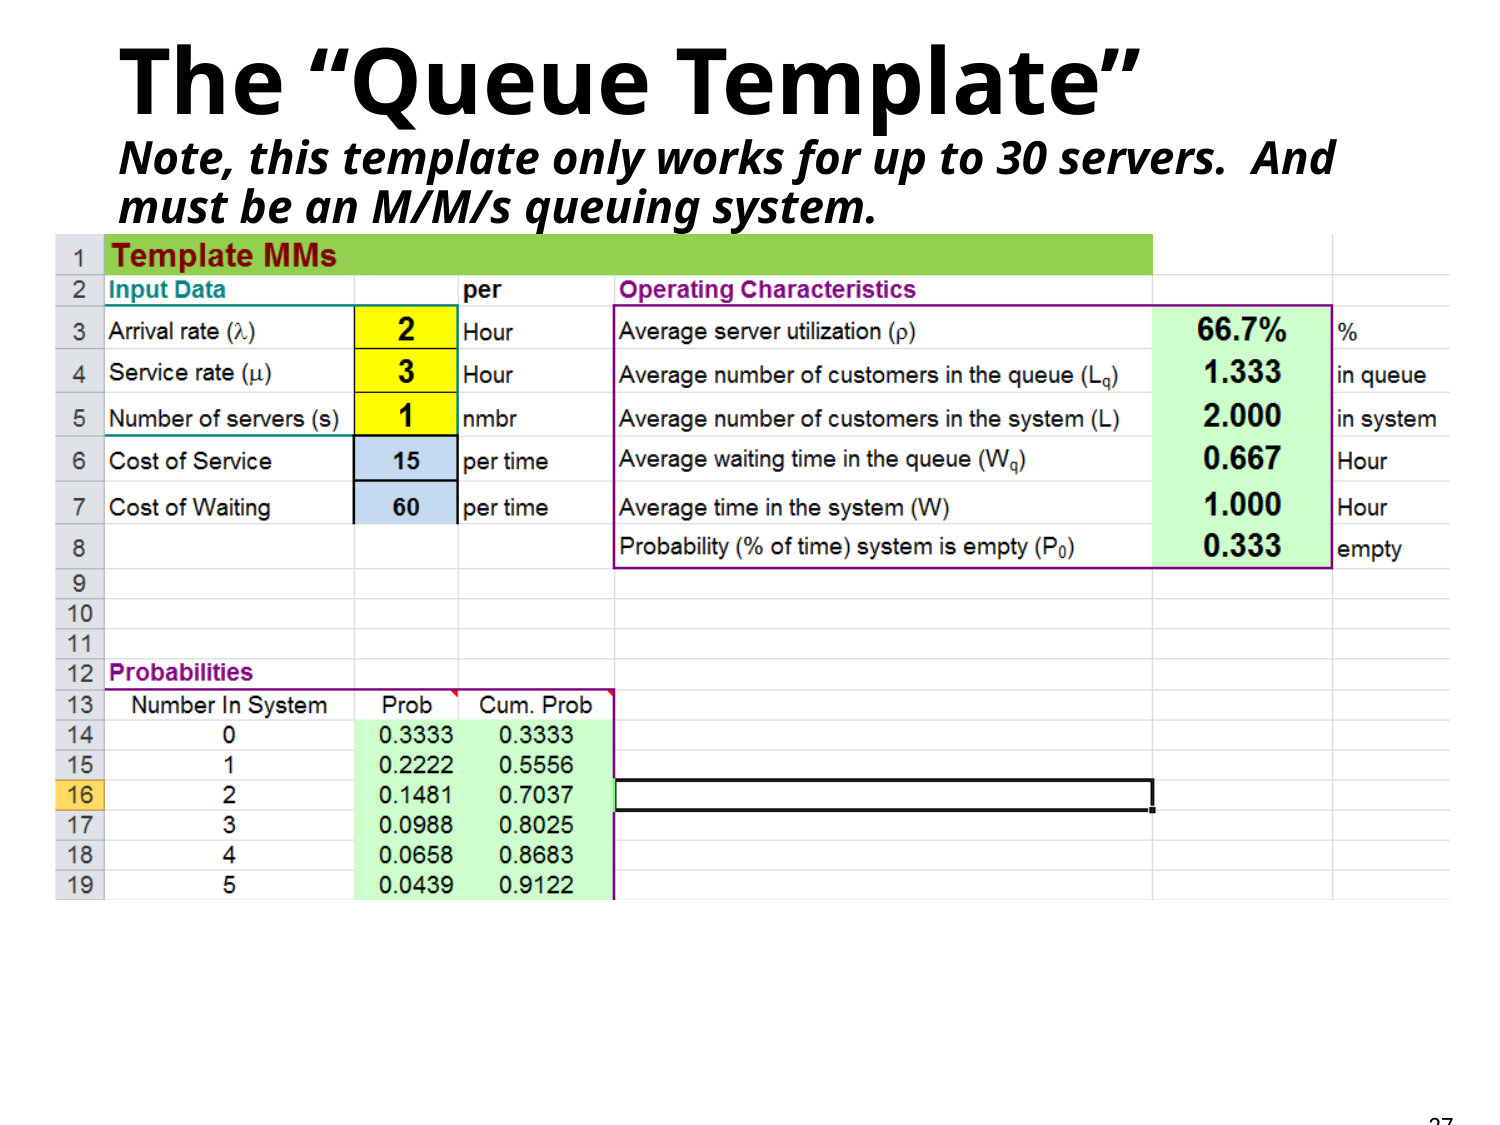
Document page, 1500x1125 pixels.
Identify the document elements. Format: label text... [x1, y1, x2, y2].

picture [55, 234, 1450, 900]
slide_number 27 [1118, 1085, 1469, 1125]
title The “Queue Template” Note, this template only works for up to 30 servers. And must be an M/M/s queuing system. [103, 26, 1397, 234]
